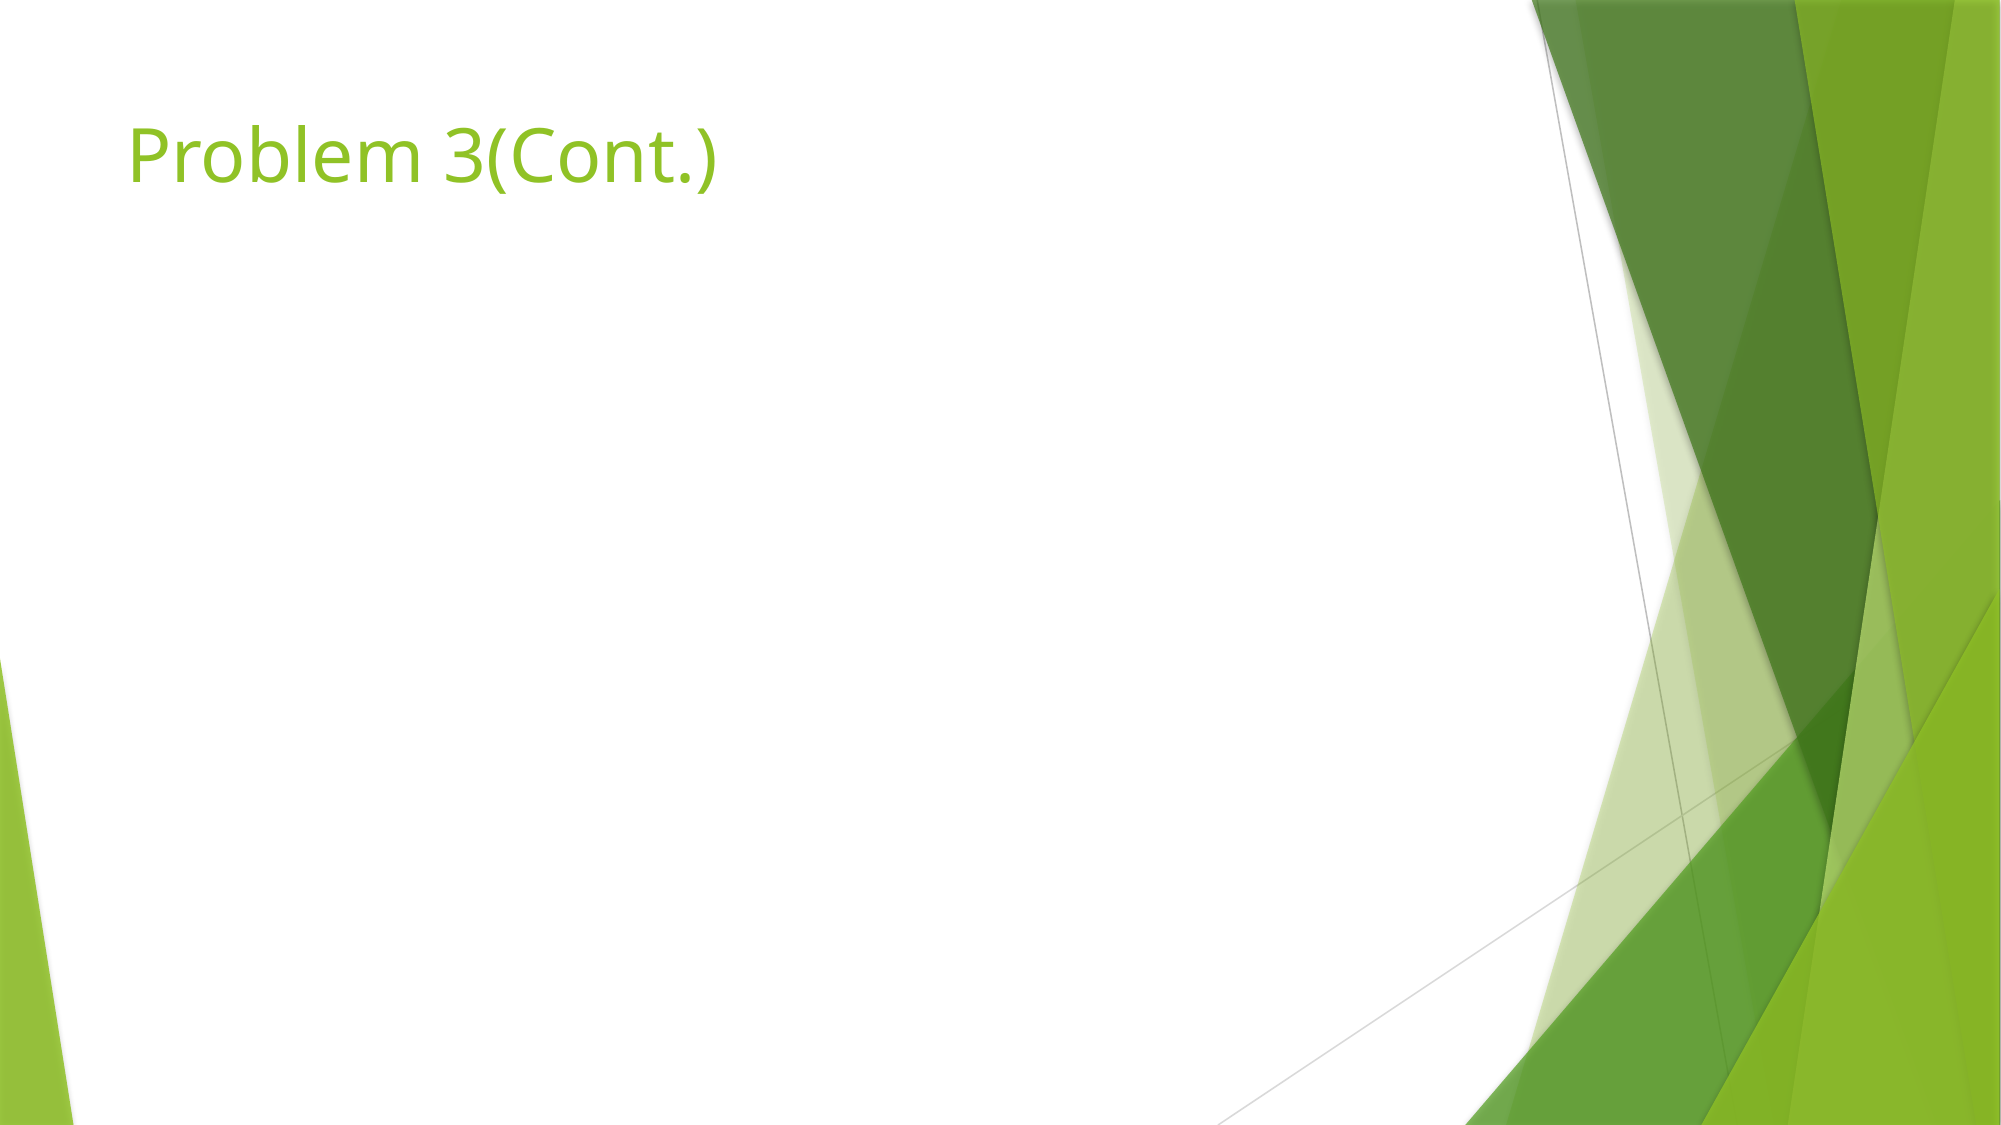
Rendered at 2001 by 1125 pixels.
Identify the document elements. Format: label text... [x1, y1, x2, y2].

title Problem 3(Cont.) [111, 99, 1522, 217]
